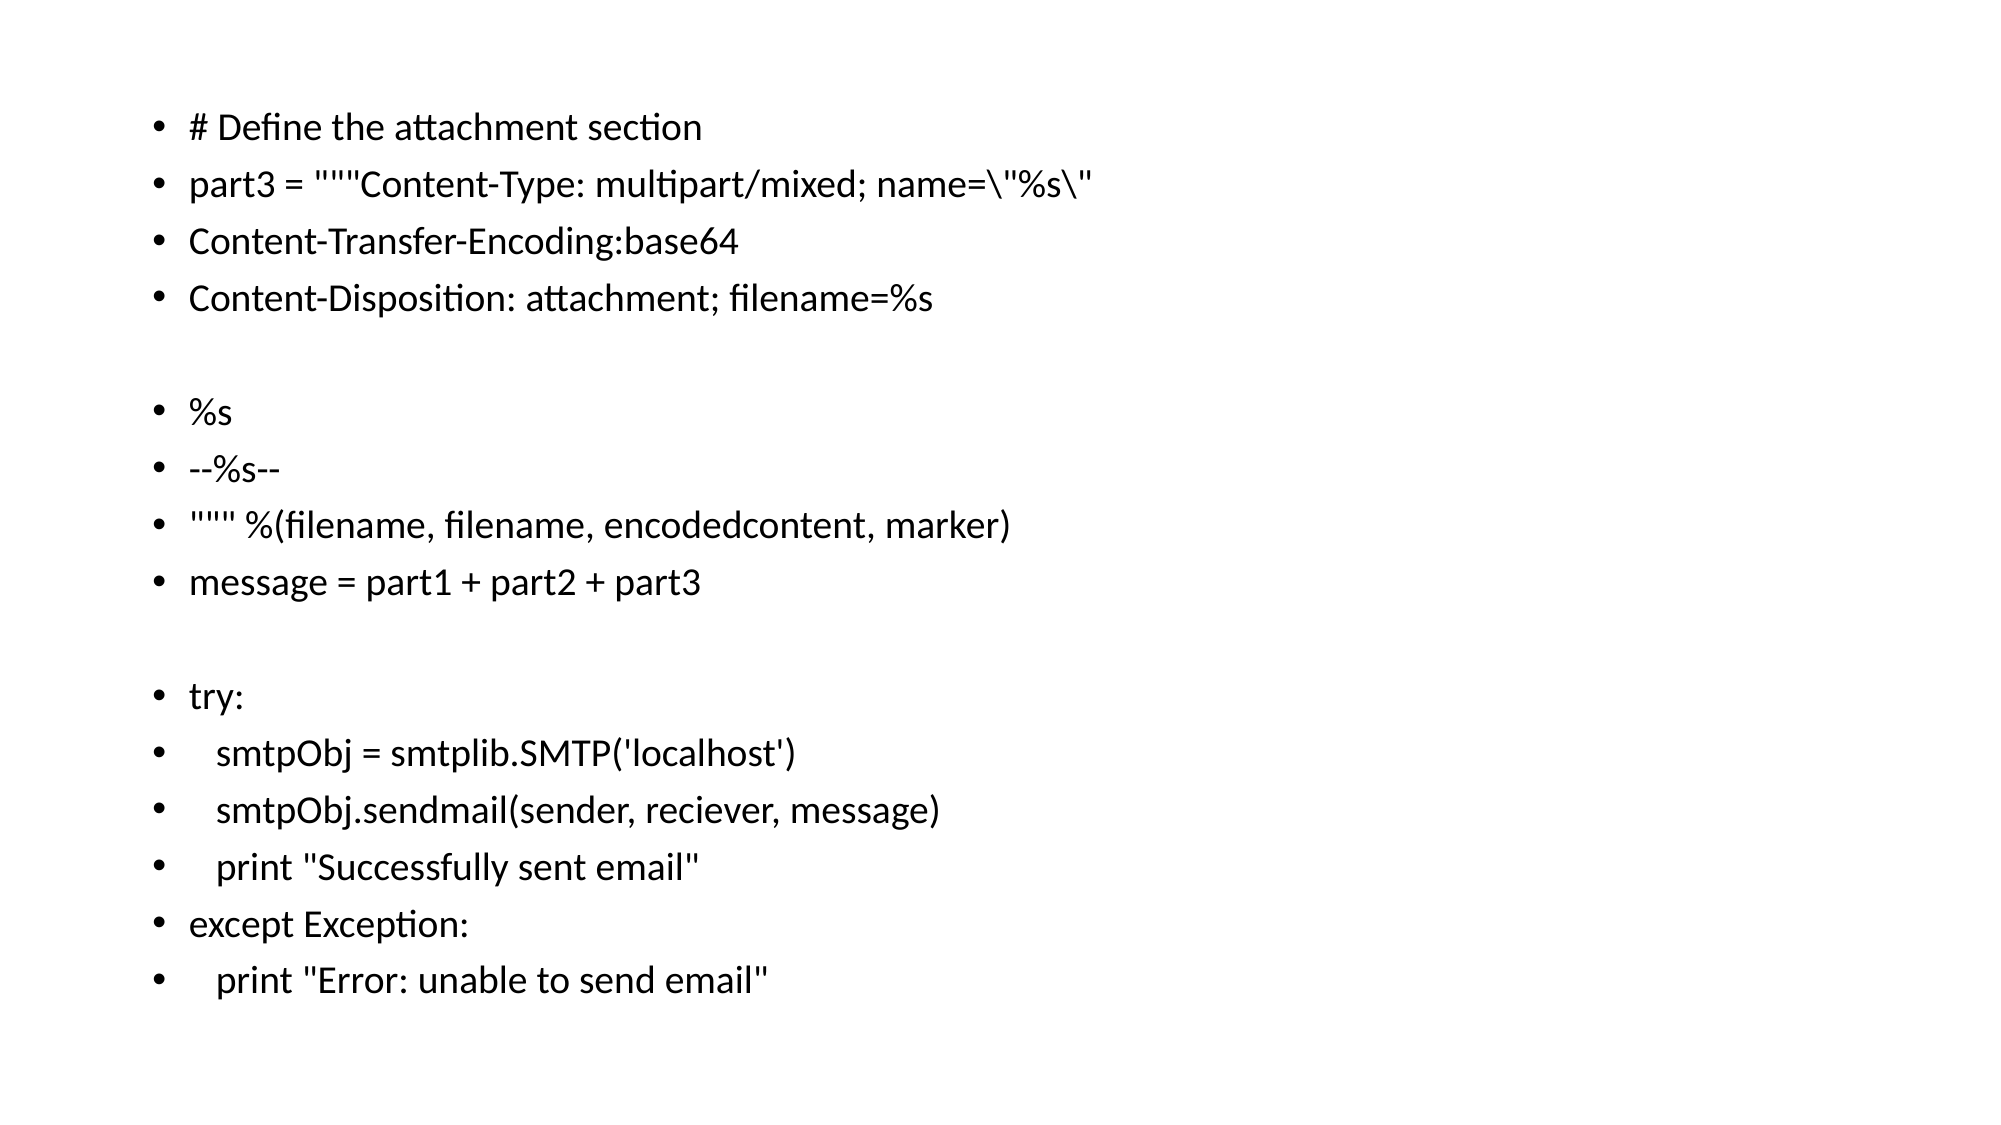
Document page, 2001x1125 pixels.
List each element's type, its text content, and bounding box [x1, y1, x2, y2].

list # Define the attachment section part3 = """Content-Type: multipart/mixed; name=\"%s\" Content-Transfer-Encoding:base64 Content-Disposition: attachment; filename=%s %s --%s-- """ %(filename, filename, encodedcontent, marker) message = part1 + part2 + part3 try: smtpObj = smtplib.SMTP('localhost') smtpObj.sendmail(sender, reciever, message) print "Successfully sent email" except Exception: print "Error: unable to send email" [137, 99, 1863, 1014]
